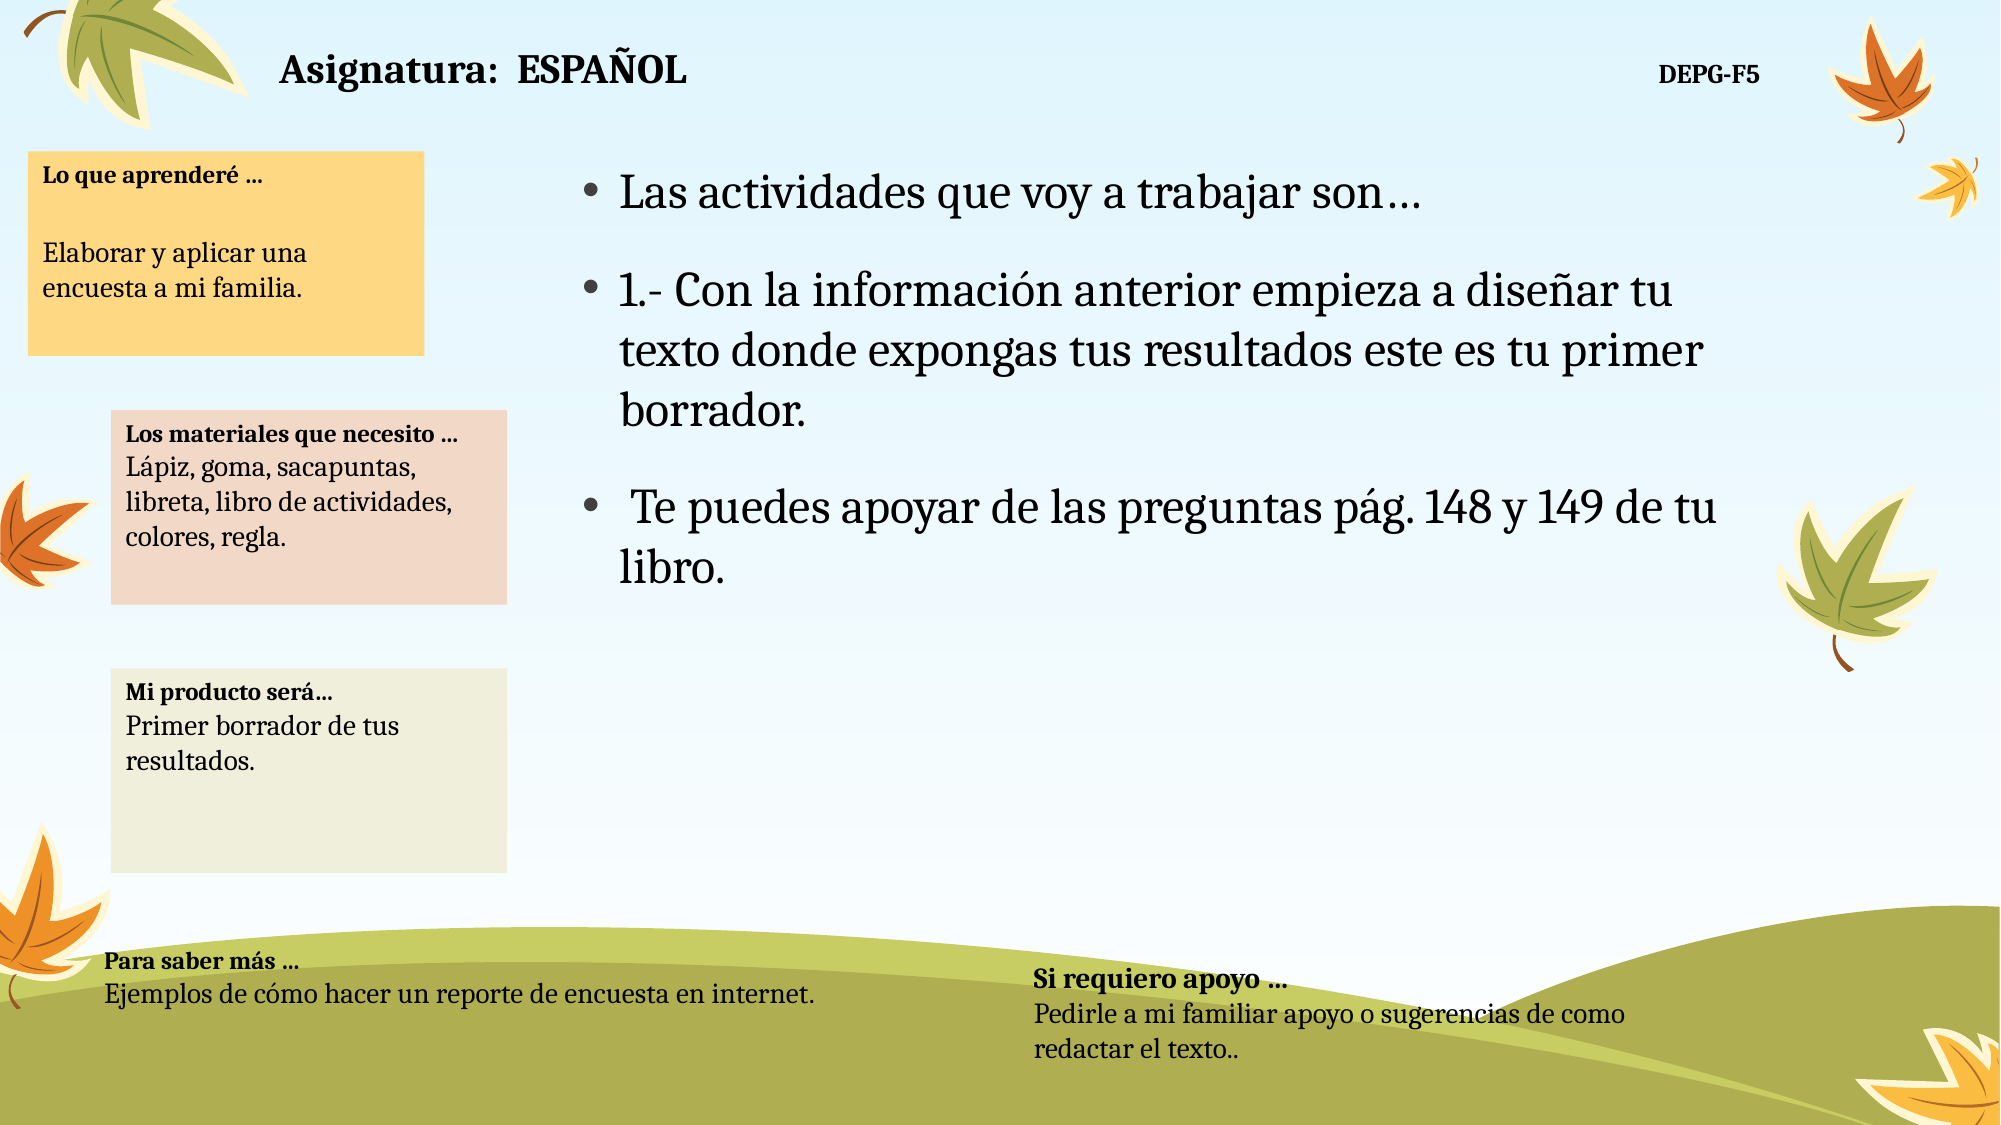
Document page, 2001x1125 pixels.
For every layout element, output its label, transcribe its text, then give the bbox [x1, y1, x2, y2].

list Las actividades que voy a trabajar son… 1.- Con la información anterior empieza a diseñar tu texto donde expongas tus resultados este es tu primer borrador. Te puedes apoyar de las preguntas pág. 148 y 149 de tu libro. [559, 151, 1735, 921]
title Asignatura: ESPAÑOL DEPG-F5 [264, 0, 1820, 100]
text_box Lo que aprenderé … Elaborar y aplicar una encuesta a mi familia. [27, 151, 425, 356]
text_box Mi producto será… Primer borrador de tus resultados. [110, 668, 508, 874]
text_box Si requiero apoyo … Pedirle a mi familiar apoyo o sugerencias de como redactar el texto.. [1018, 951, 1735, 1107]
text_box Para saber más … Ejemplos de cómo hacer un reporte de encuesta en internet. [89, 936, 925, 1017]
text_box Los materiales que necesito … Lápiz, goma, sacapuntas, libreta, libro de actividades, colores, regla. [110, 410, 508, 605]
